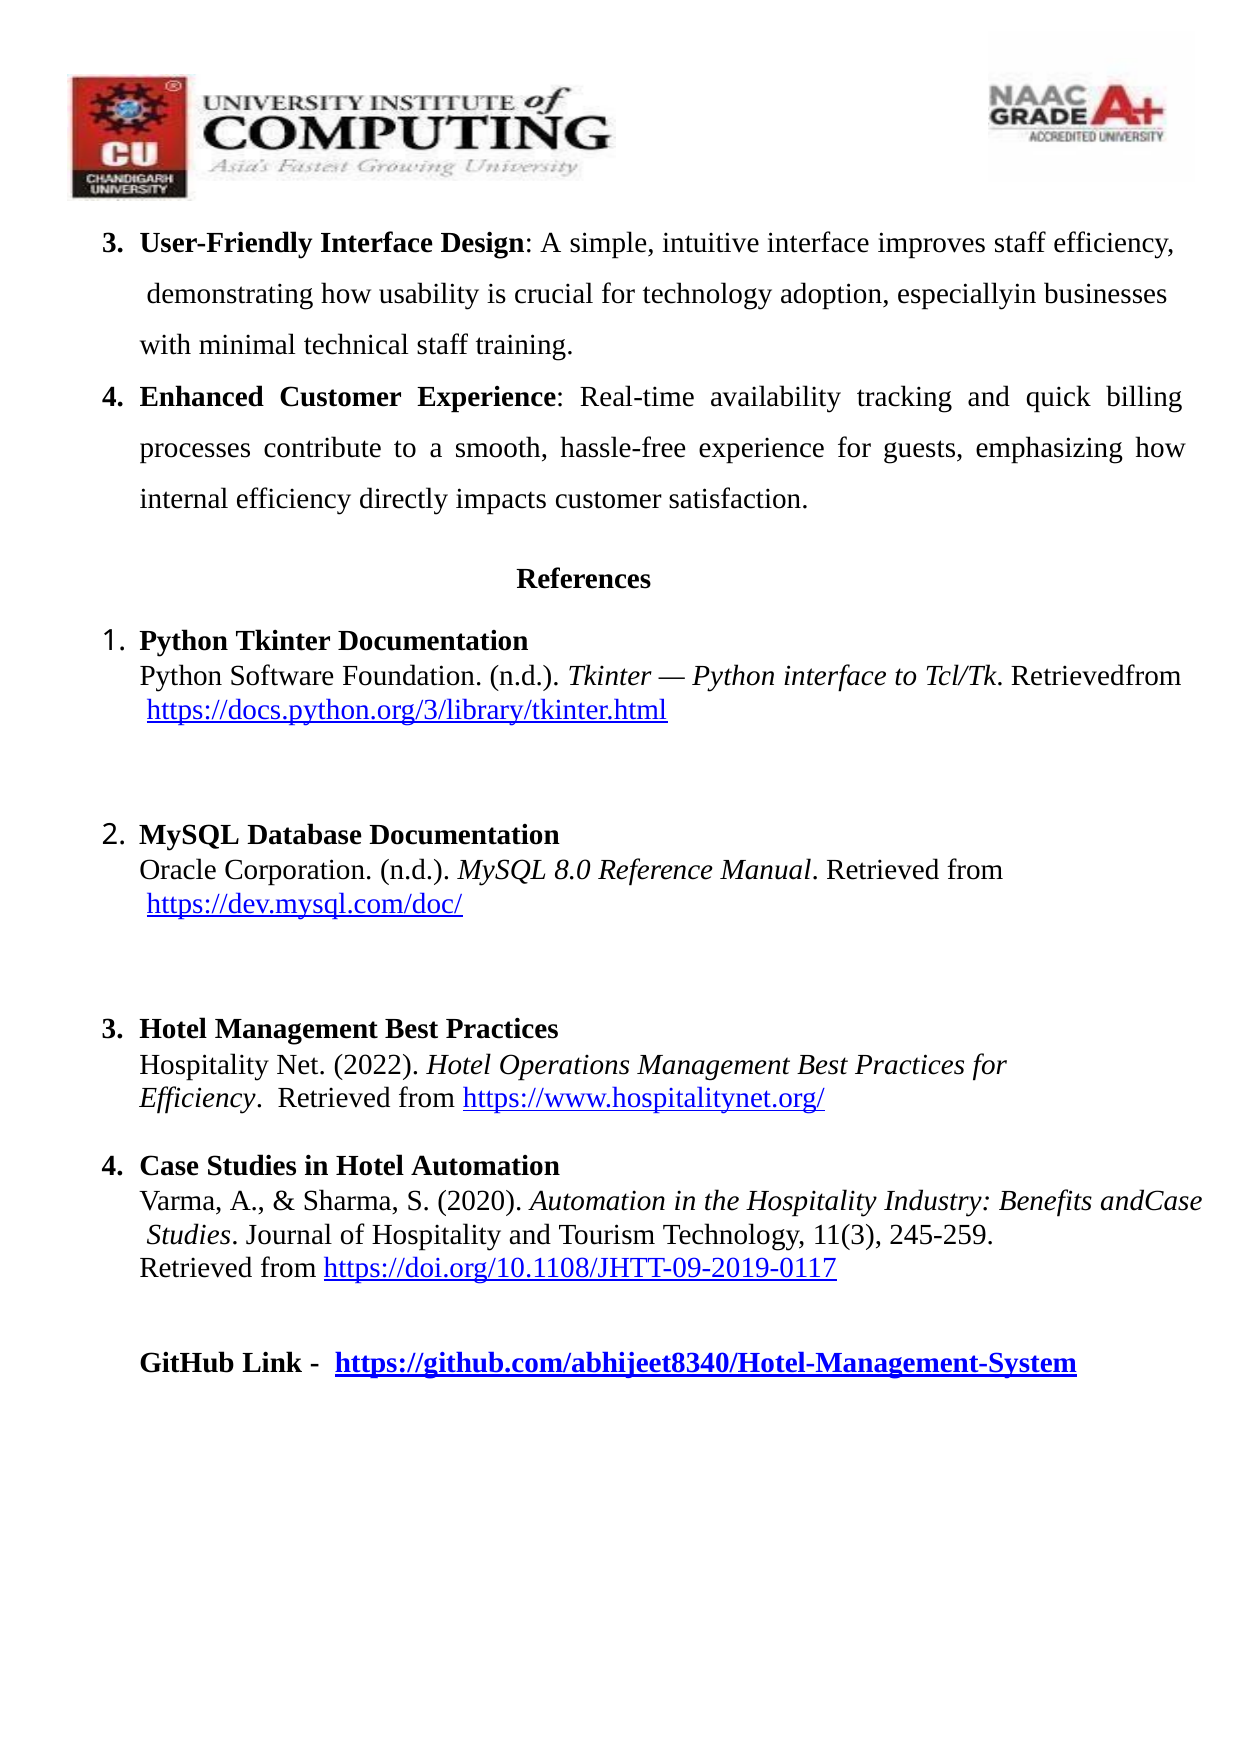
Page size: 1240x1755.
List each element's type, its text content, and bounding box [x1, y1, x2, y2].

text_box User-Friendly Interface Design: A simple, intuitive interface improves staff efficiency, demonstrating how usability is crucial for technology adoption, especiallyin businesses with minimal technical staff training. Enhanced Customer Experience: Real-time availability tracking and quick billing processes contribute to a smooth, hassle-free experience for guests, emphasizing how internal efficiency directly impacts customer satisfaction. References 1. Python Tkinter Documentation Python Software Foundation. (n.d.). Tkinter — Python interface to Tcl/Tk. Retrievedfrom https://docs.python.org/3/library/tkinter.html [99, 205, 1199, 726]
picture [67, 74, 616, 201]
text_box Hotel Management Best Practices Hospitality Net. (2022). Hotel Operations Management Best Practices for Efficiency. Retrieved from https://www.hospitalitynet.org/ Case Studies in Hotel Automation Varma, A., & Sharma, S. (2020). Automation in the Hospitality Industry: Benefits andCase Studies. Journal of Hospitality and Tourism Technology, 11(3), 245-259. Retrieved from https://doi.org/10.1108/JHTT-09-2019-0117 GitHub Link - https://github.com/abhijeet8340/Hotel-Management-System [99, 1007, 1207, 1379]
text_box 2. MySQL Database Documentation Oracle Corporation. (n.d.). MySQL 8.0 Reference Manual. Retrieved from https://dev.mysql.com/doc/ [99, 813, 1007, 920]
picture [988, 31, 1195, 182]
